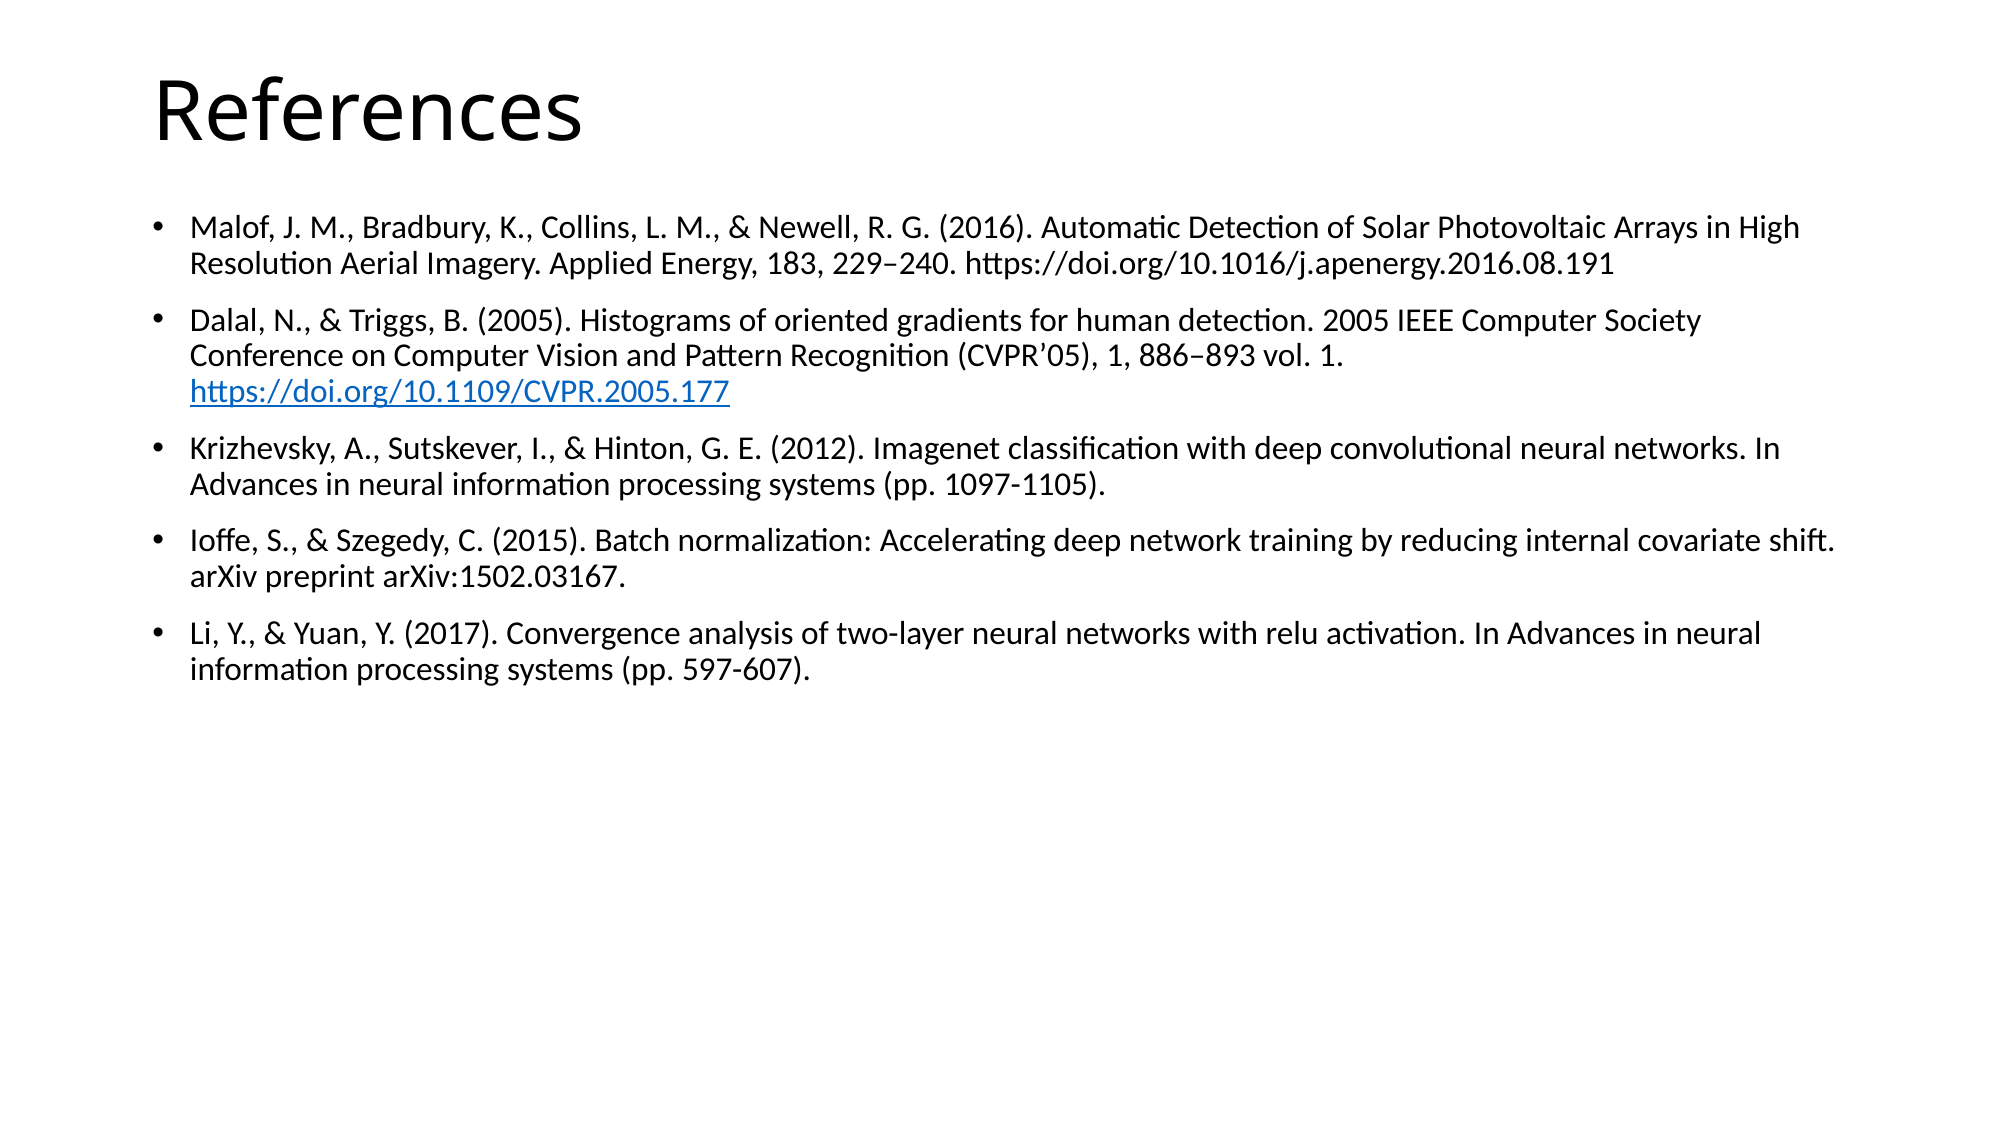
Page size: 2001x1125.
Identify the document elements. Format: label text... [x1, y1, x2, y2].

title References [137, 59, 1863, 168]
list Malof, J. M., Bradbury, K., Collins, L. M., & Newell, R. G. (2016). Automatic Detection of Solar Photovoltaic Arrays in High Resolution Aerial Imagery. Applied Energy, 183, 229–240. https://doi.org/10.1016/j.apenergy.2016.08.191 Dalal, N., & Triggs, B. (2005). Histograms of oriented gradients for human detection. 2005 IEEE Computer Society Conference on Computer Vision and Pattern Recognition (CVPR’05), 1, 886–893 vol. 1. https://doi.org/10.1109/CVPR.2005.177 Krizhevsky, A., Sutskever, I., & Hinton, G. E. (2012). Imagenet classification with deep convolutional neural networks. In Advances in neural information processing systems (pp. 1097-1105). Ioffe, S., & Szegedy, C. (2015). Batch normalization: Accelerating deep network training by reducing internal covariate shift. arXiv preprint arXiv:1502.03167. Li, Y., & Yuan, Y. (2017). Convergence analysis of two-layer neural networks with relu activation. In Advances in neural information processing systems (pp. 597-607). [137, 202, 1863, 1014]
